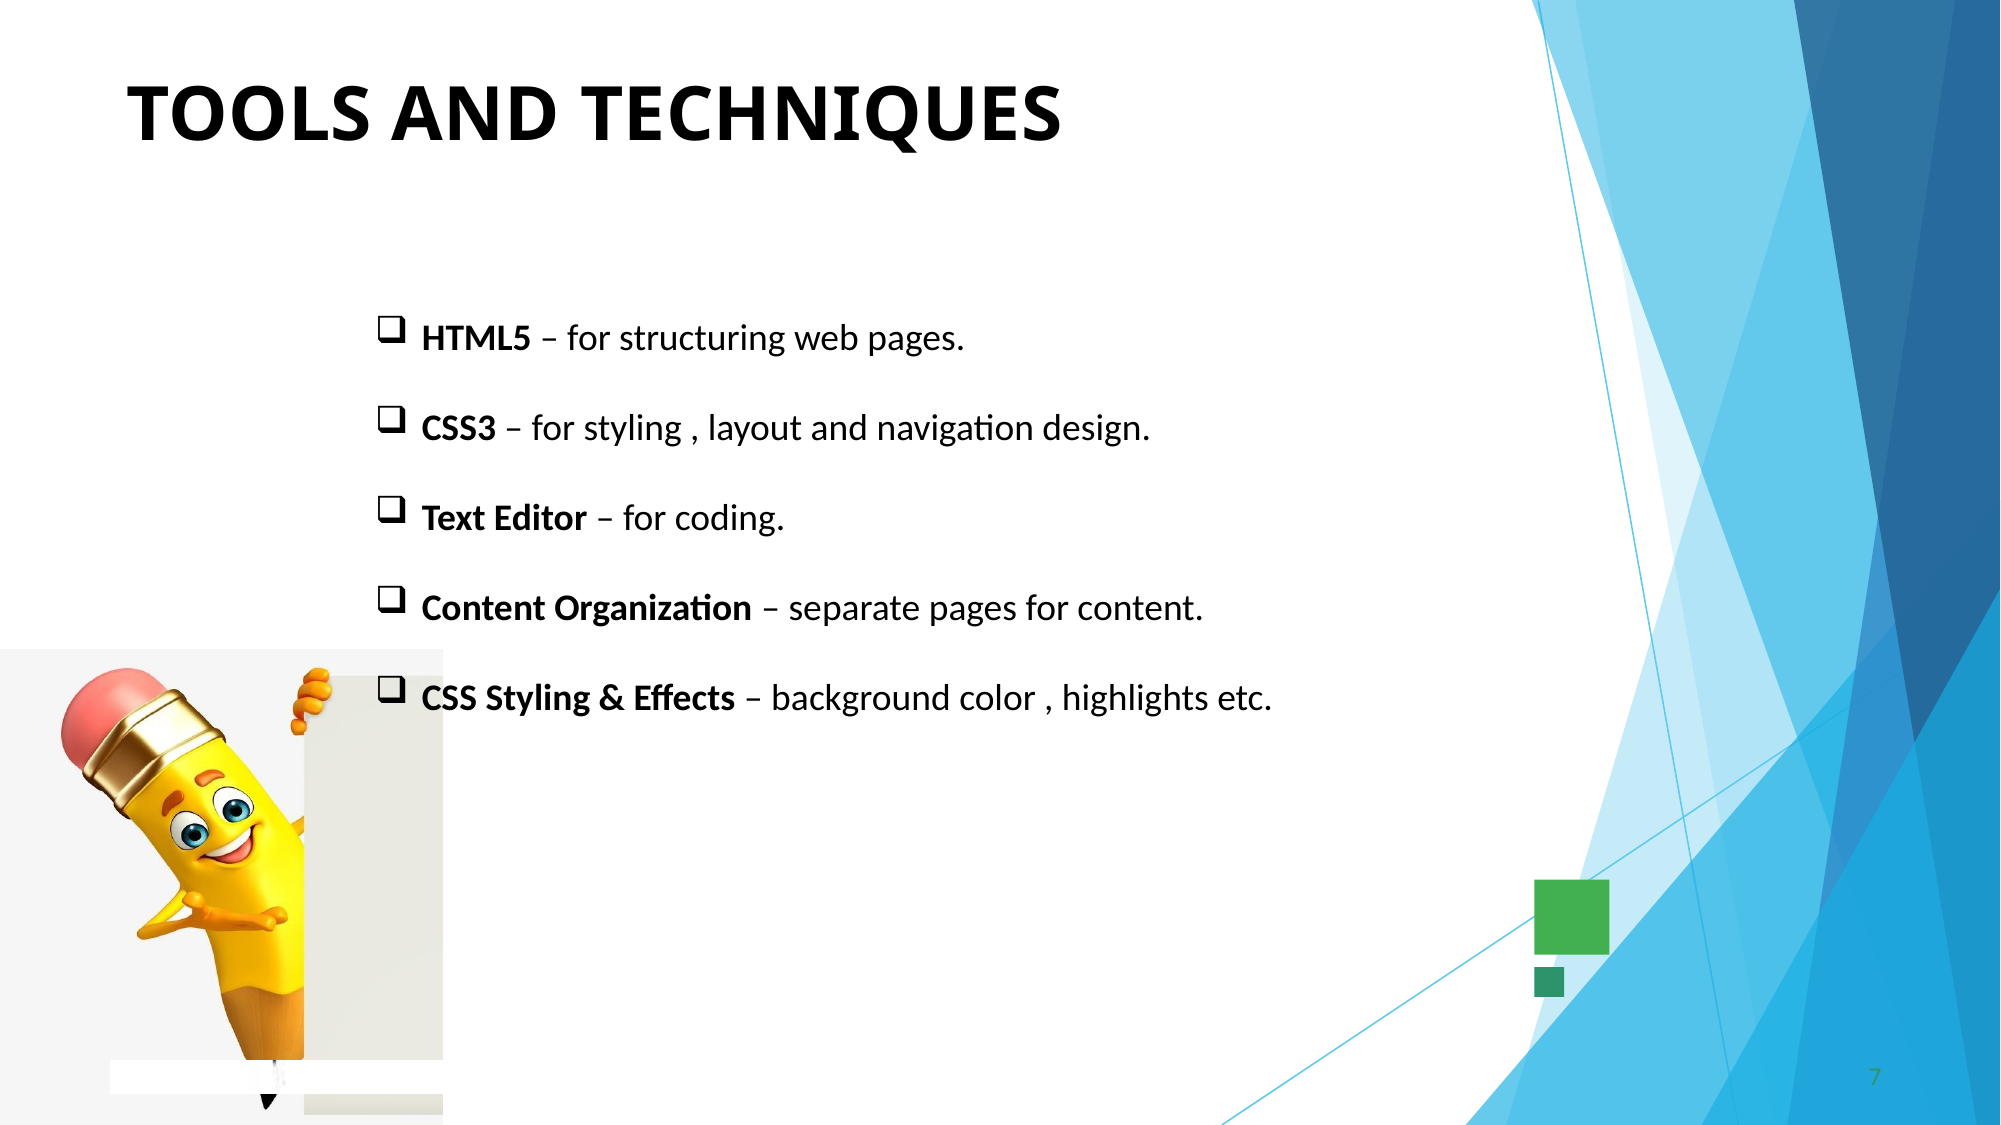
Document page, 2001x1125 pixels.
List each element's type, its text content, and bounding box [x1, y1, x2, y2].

text_box [1534, 967, 1565, 997]
text_box [1534, 879, 1610, 955]
title TOOLS AND TECHNIQUES [123, 63, 1877, 254]
slide_number 7 [1862, 1061, 1888, 1125]
list HTML5 – for structuring web pages. CSS3 – for styling , layout and navigation design. Text Editor – for coding. Content Organization – separate pages for content. CSS Styling & Effects – background color , highlights etc. [375, 312, 1338, 813]
picture [0, 649, 463, 1125]
